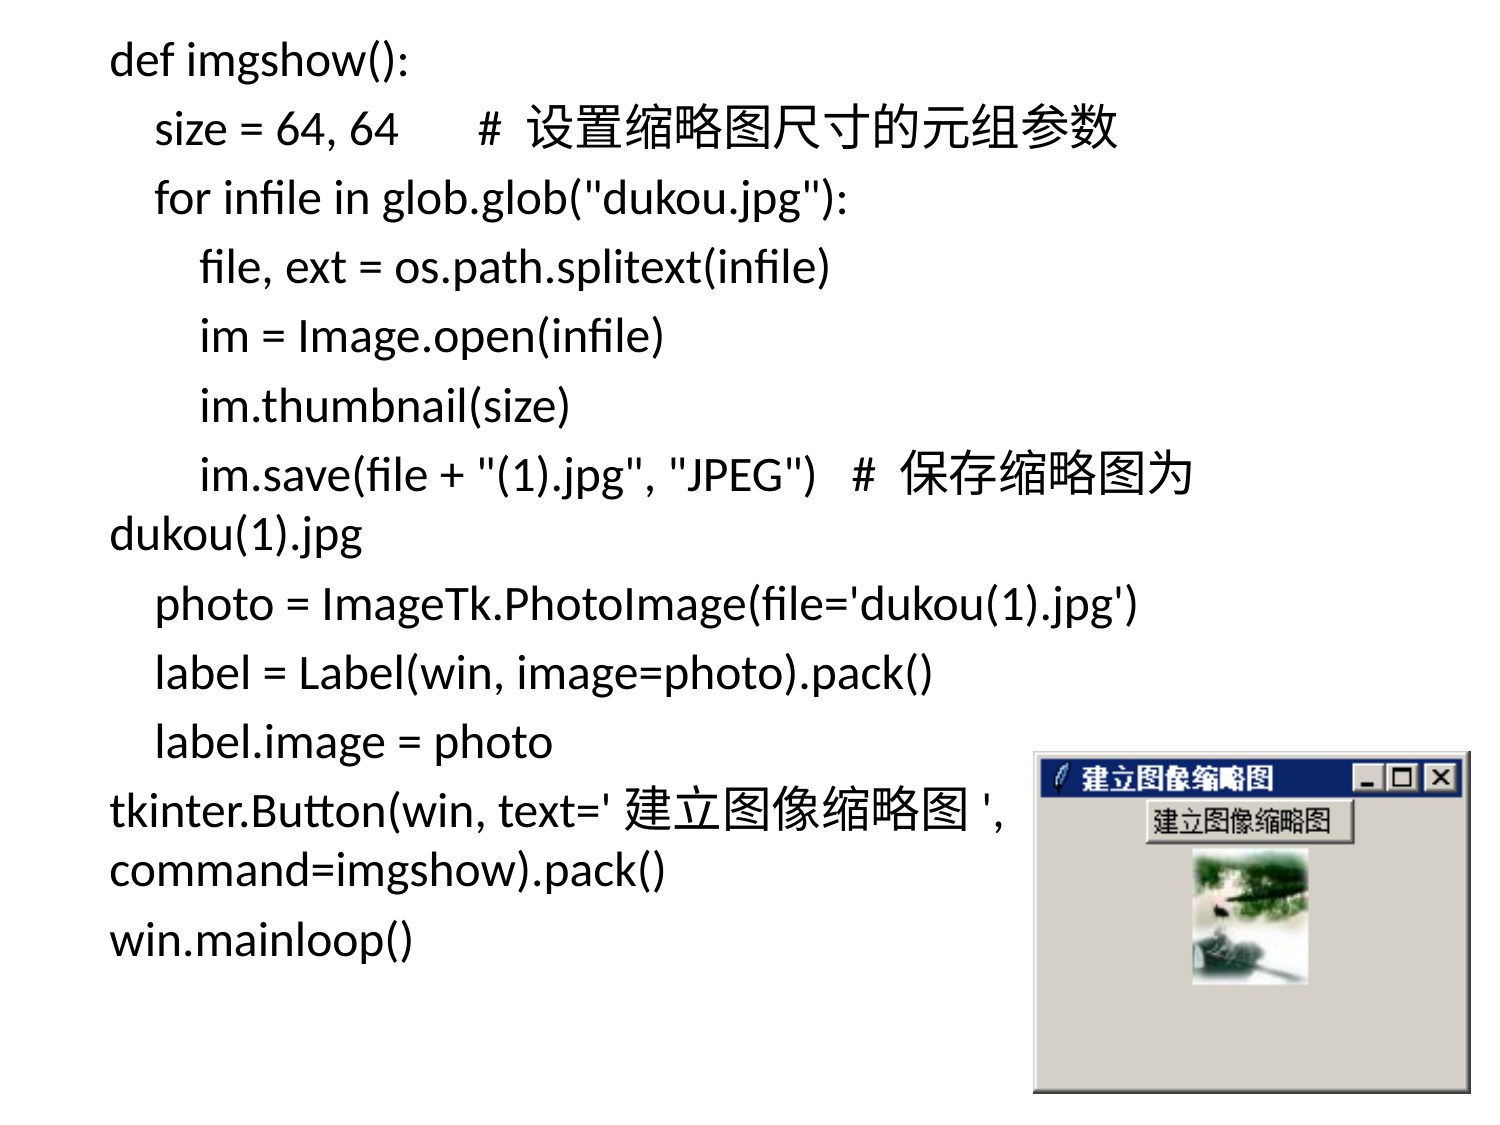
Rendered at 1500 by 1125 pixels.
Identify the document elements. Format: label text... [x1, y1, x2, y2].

list def imgshow(): size = 64, 64 # 设置缩略图尺寸的元组参数 for infile in glob.glob("dukou.jpg"): file, ext = os.path.splitext(infile) im = Image.open(infile) im.thumbnail(size) im.save(file + "(1).jpg", "JPEG") # 保存缩略图为dukou(1).jpg photo = ImageTk.PhotoImage(file='dukou(1).jpg') label = Label(win, image=photo).pack() label.image = photo tkinter.Button(win, text='建立图像缩略图', command=imgshow).pack() win.mainloop() [29, 19, 1471, 982]
picture [1033, 751, 1471, 1095]
